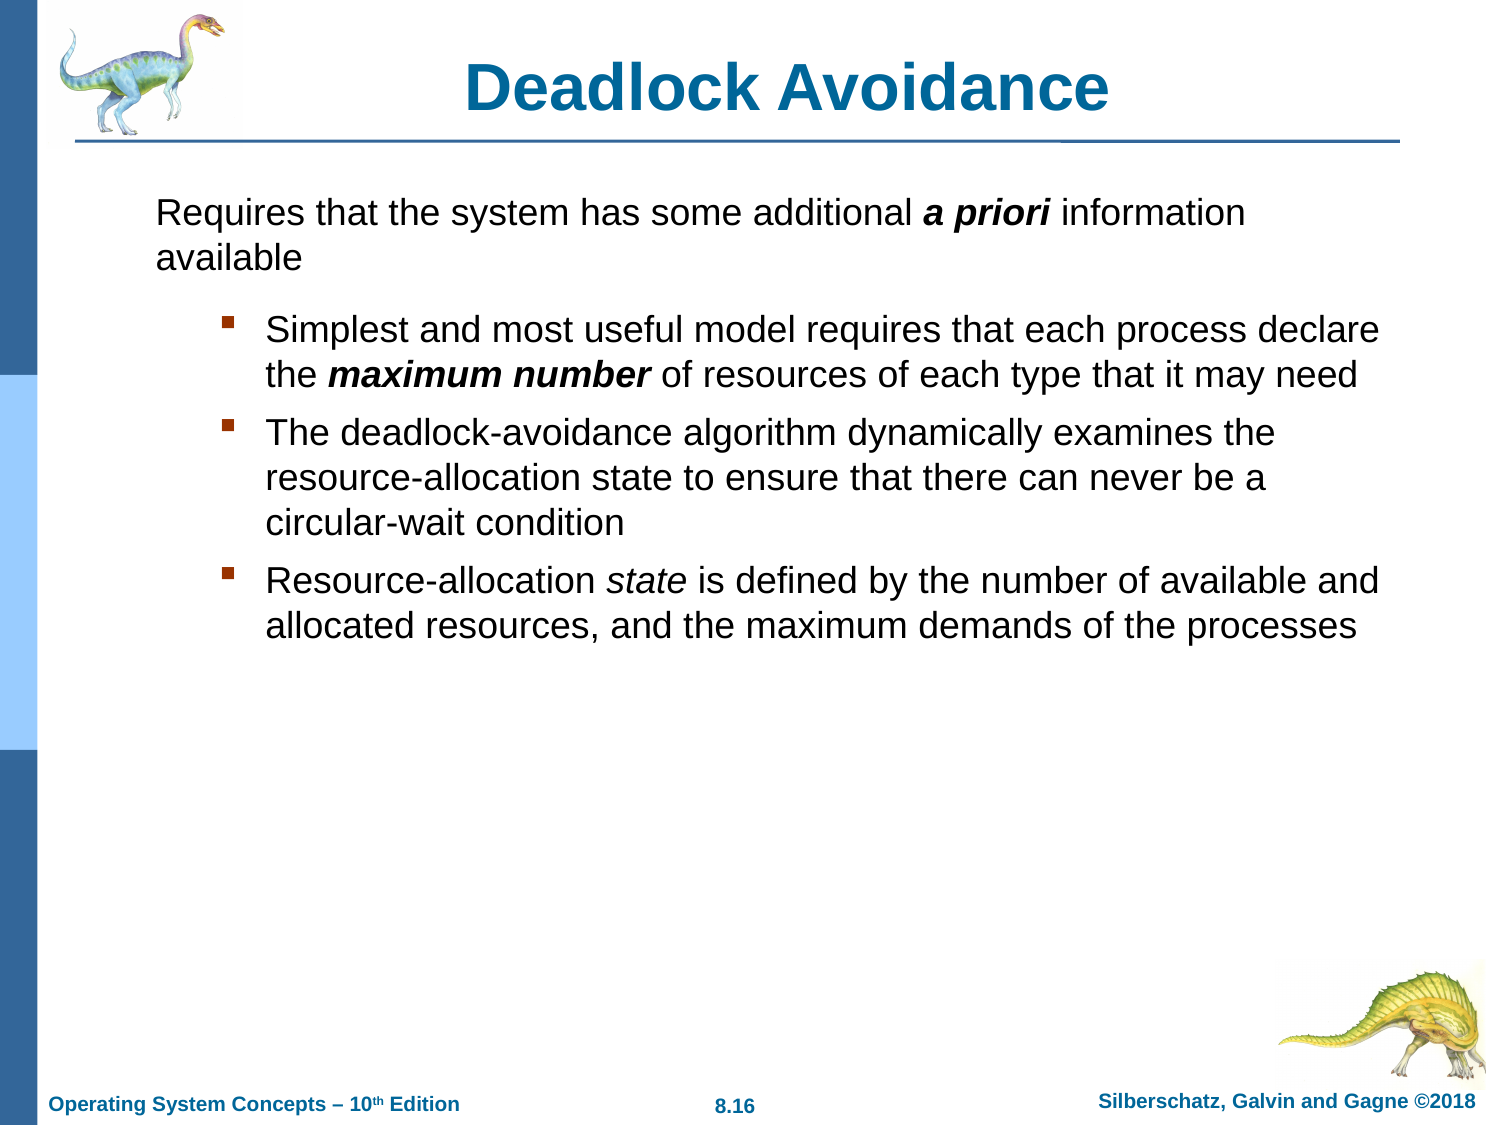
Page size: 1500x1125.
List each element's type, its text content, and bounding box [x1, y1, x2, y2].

picture [1275, 959, 1486, 1090]
picture [46, 0, 243, 149]
text_box Requires that the system has some additional a priori information available [140, 180, 1401, 286]
list Simplest and most useful model requires that each process declare the maximum number of resources of each type that it may need The deadlock-avoidance algorithm dynamically examines the resource-allocation state to ensure that there can never be a circular-wait condition Resource-allocation state is defined by the number of available and allocated resources, and the maximum demands of the processes [203, 297, 1401, 919]
title Deadlock Avoidance [151, 37, 1425, 132]
